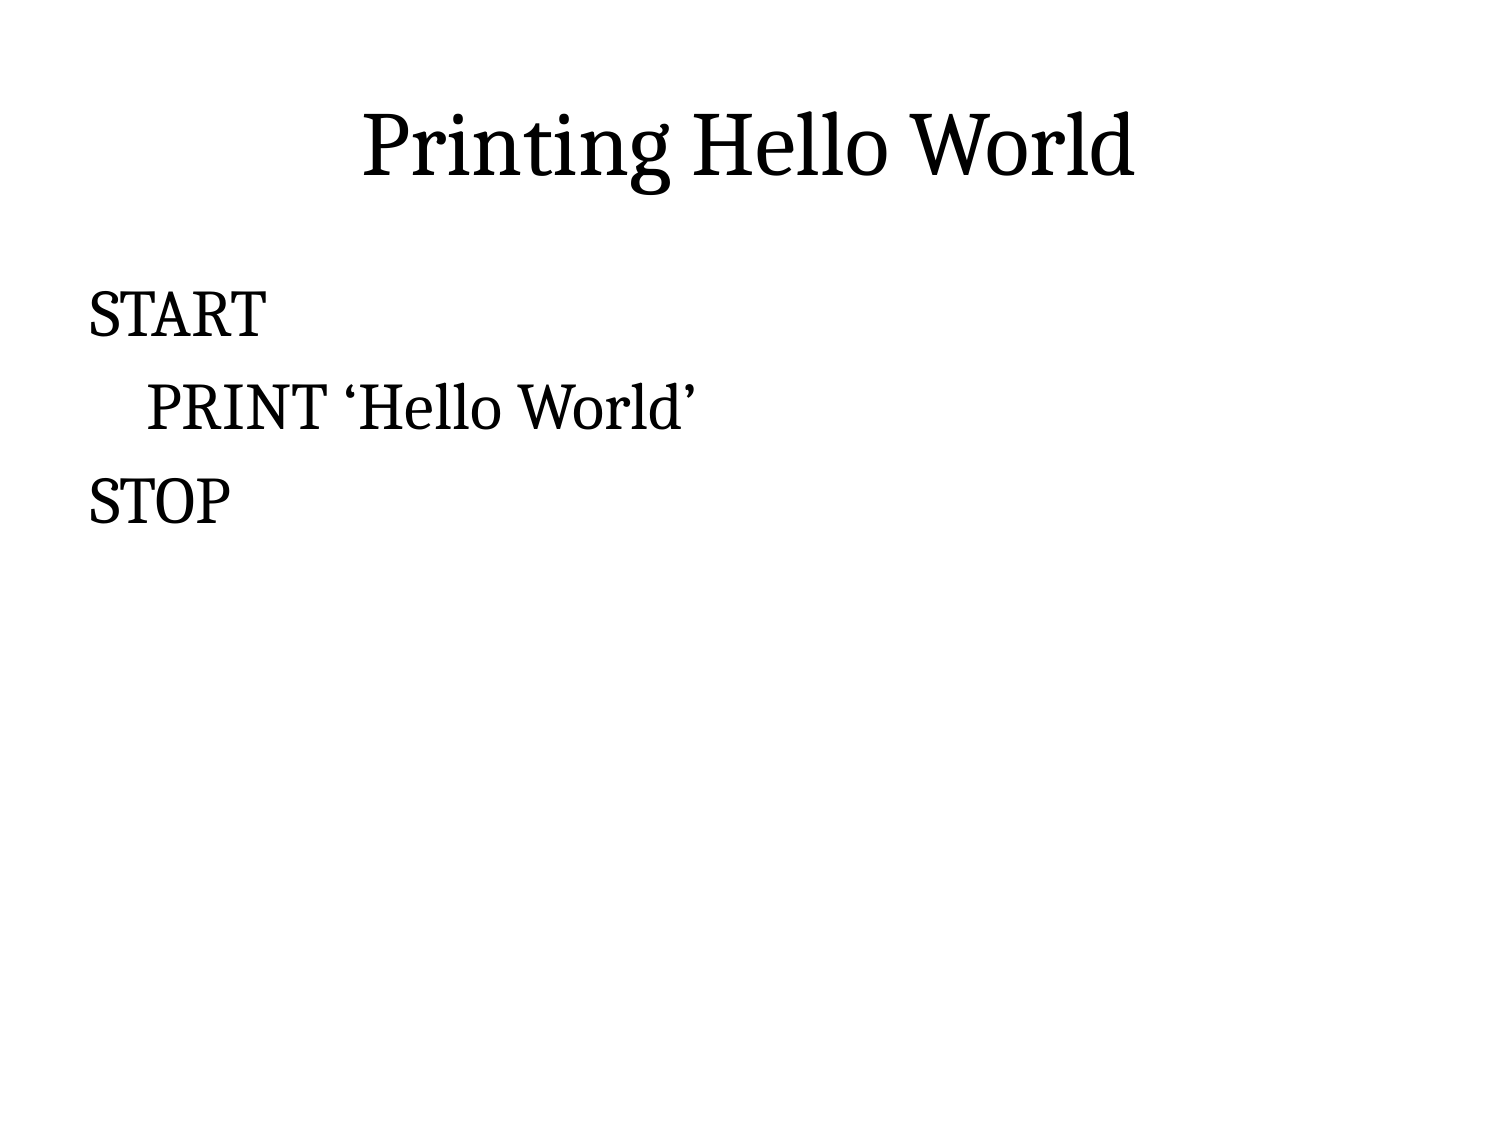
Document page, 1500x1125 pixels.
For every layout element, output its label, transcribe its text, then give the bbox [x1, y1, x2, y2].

title Printing Hello World [75, 45, 1425, 233]
list START PRINT ‘Hello World’ STOP [75, 262, 1425, 1005]
